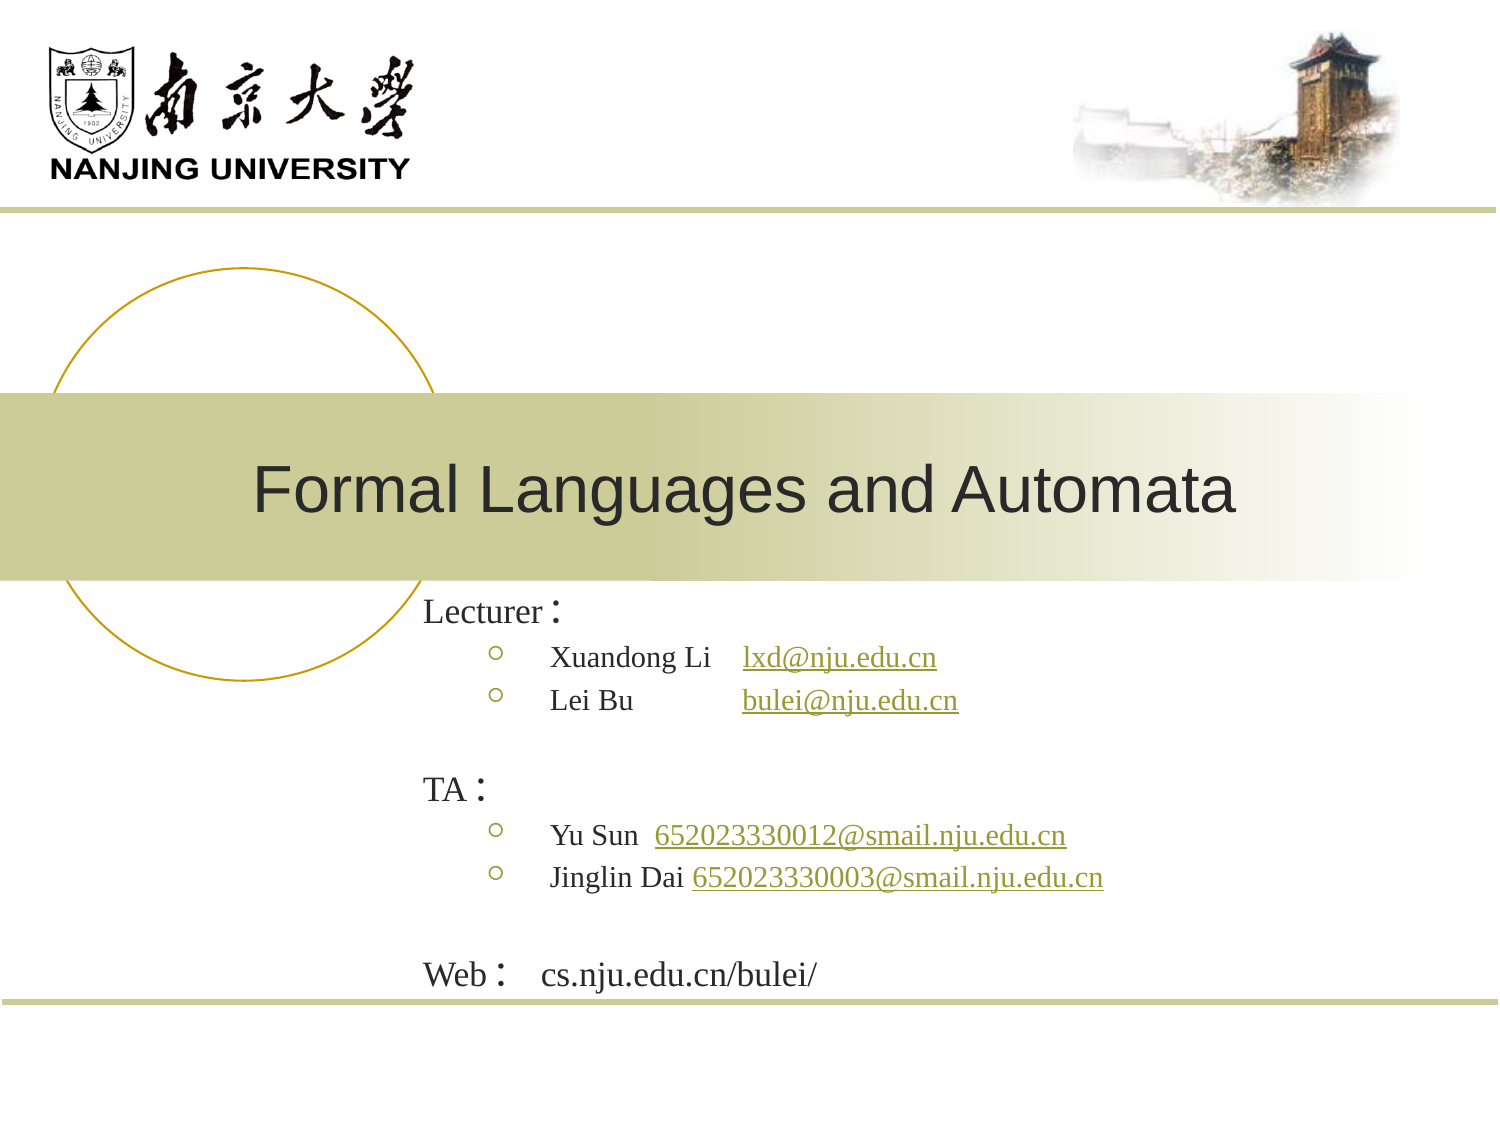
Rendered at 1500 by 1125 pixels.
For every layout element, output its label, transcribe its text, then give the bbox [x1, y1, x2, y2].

subtitle Lecturer： Xuandong Li lxd@nju.edu.cn Lei Bu bulei@nju.edu.cn TA： Yu Sun 652023330012@smail.nju.edu.cn Jinglin Dai 652023330003@smail.nju.edu.cn Web： cs.nju.edu.cn/bulei/ [407, 580, 1471, 1003]
picture [41, 42, 420, 192]
picture [0, 30, 1496, 213]
picture [2, 999, 1498, 1005]
title Formal Languages and Automata [137, 354, 1353, 618]
